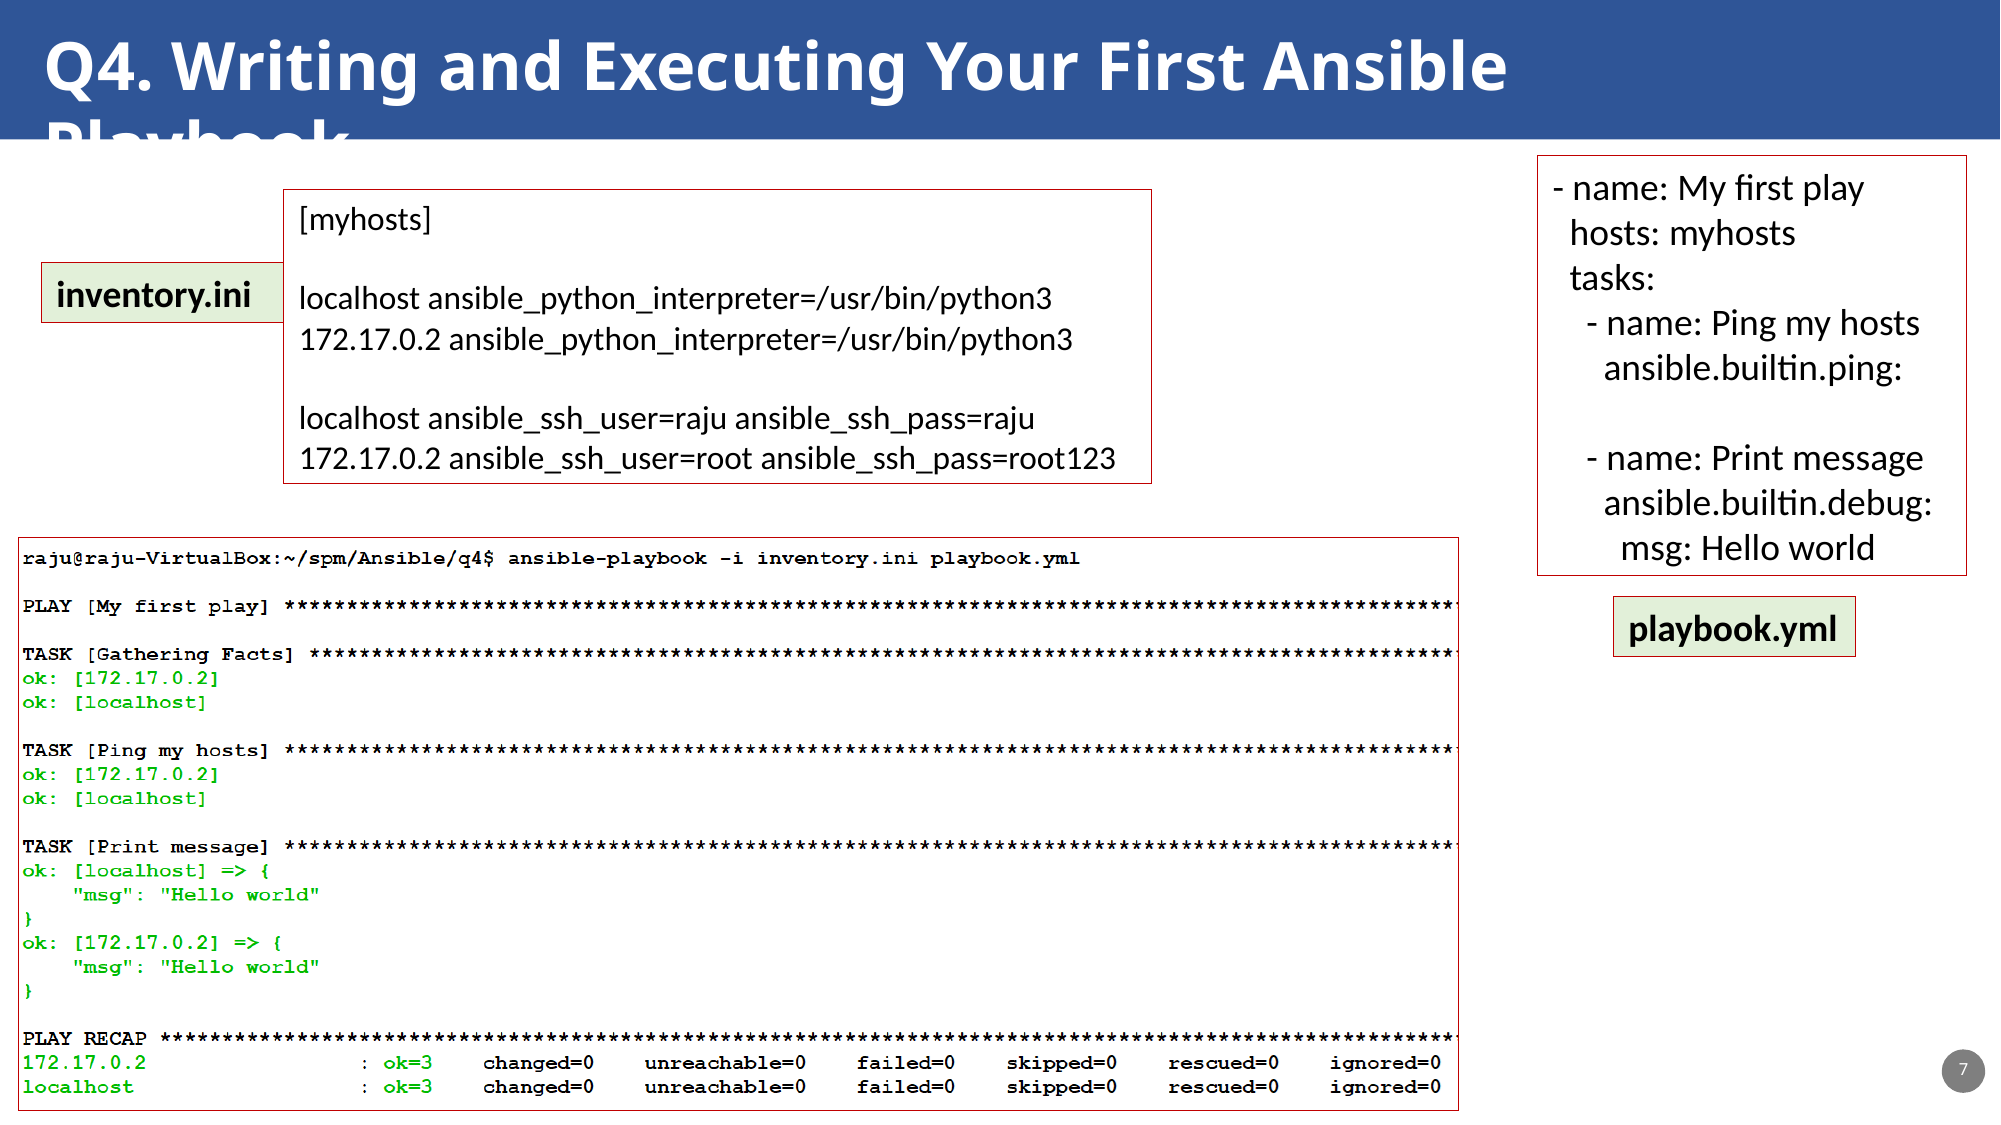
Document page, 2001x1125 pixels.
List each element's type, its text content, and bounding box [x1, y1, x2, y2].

text_box Q4. Writing and Executing Your First Ansible Playbook [29, 16, 1831, 192]
text_box - name: My first play hosts: myhosts tasks: - name: Ping my hosts ansible.builtin.ping: - name: Print message ansible.builtin.debug: msg: Hello world [1537, 155, 1967, 576]
text_box playbook.yml [1613, 596, 1856, 657]
picture [18, 537, 1458, 1111]
text_box [myhosts] localhost ansible_python_interpreter=/usr/bin/python3 172.17.0.2 ansible_python_interpreter=/usr/bin/python3 localhost ansible_ssh_user=raju ansible_ssh_pass=raju 172.17.0.2 ansible_ssh_user=root ansible_ssh_pass=root123 [283, 189, 1152, 484]
text_box inventory.ini [41, 262, 283, 323]
text_box [0, 0, 2000, 140]
